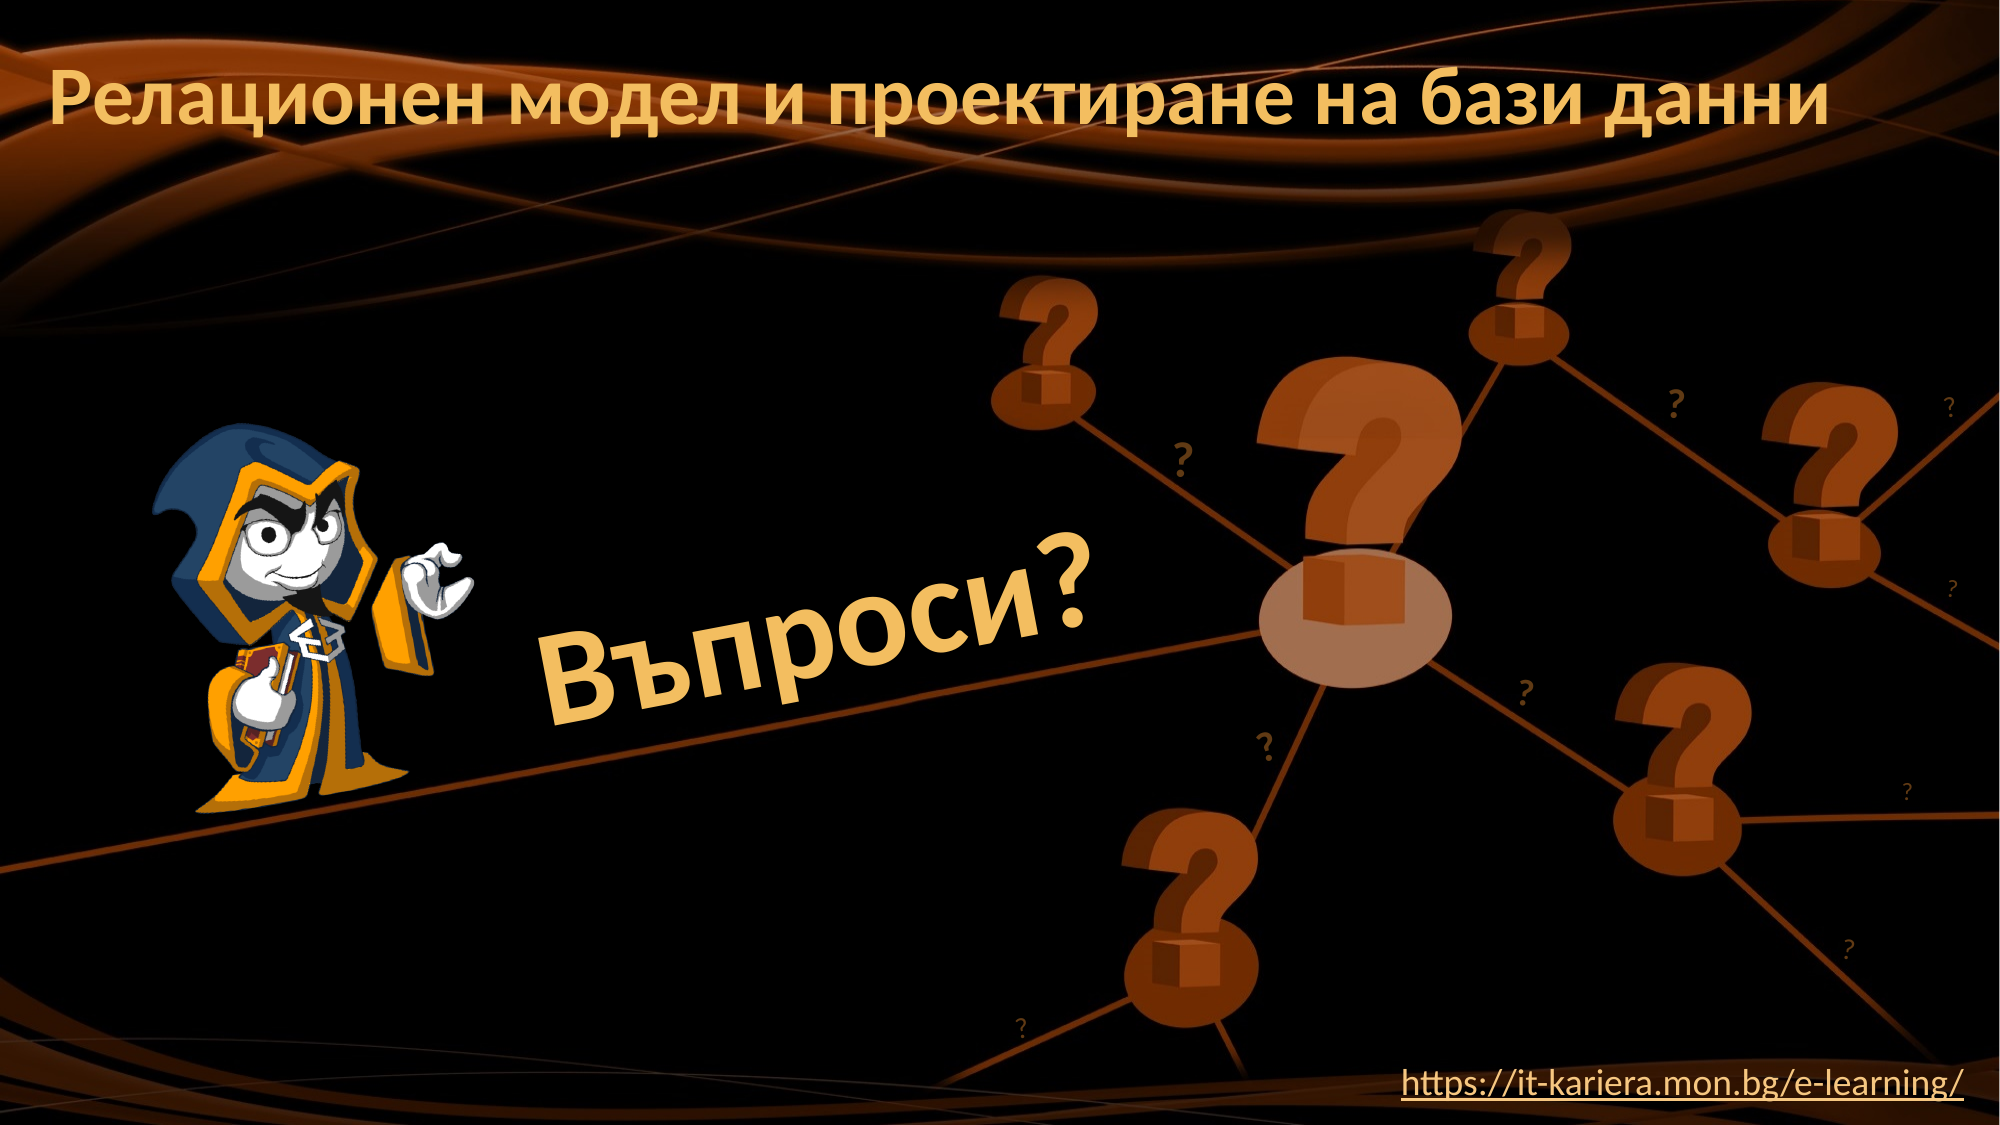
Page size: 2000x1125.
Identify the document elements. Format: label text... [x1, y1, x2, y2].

title Релационен модел и проектиране на бази данни [30, 6, 1971, 189]
list https://it-kariera.mon.bg/e-learning/ [250, 1050, 1971, 1110]
picture [0, 0, 2000, 1125]
